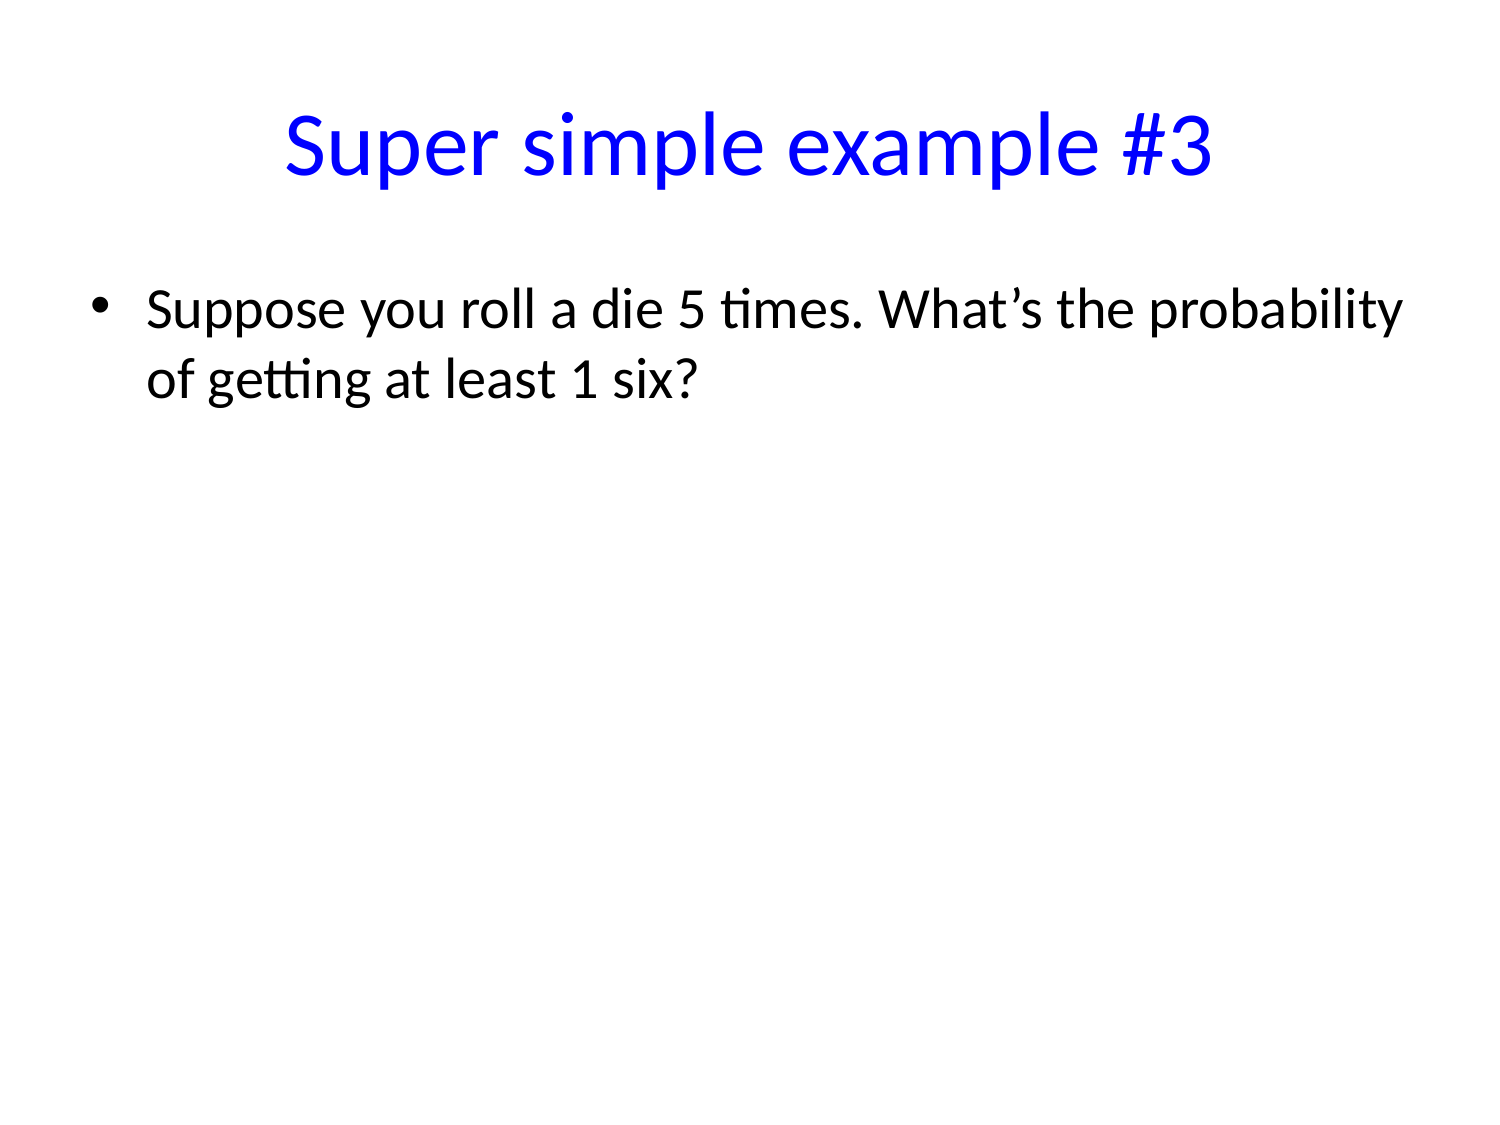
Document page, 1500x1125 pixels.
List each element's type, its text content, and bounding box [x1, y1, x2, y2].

list Suppose you roll a die 5 times. What’s the probability of getting at least 1 six? [74, 262, 1453, 1006]
title Super simple example #3 [74, 44, 1426, 233]
